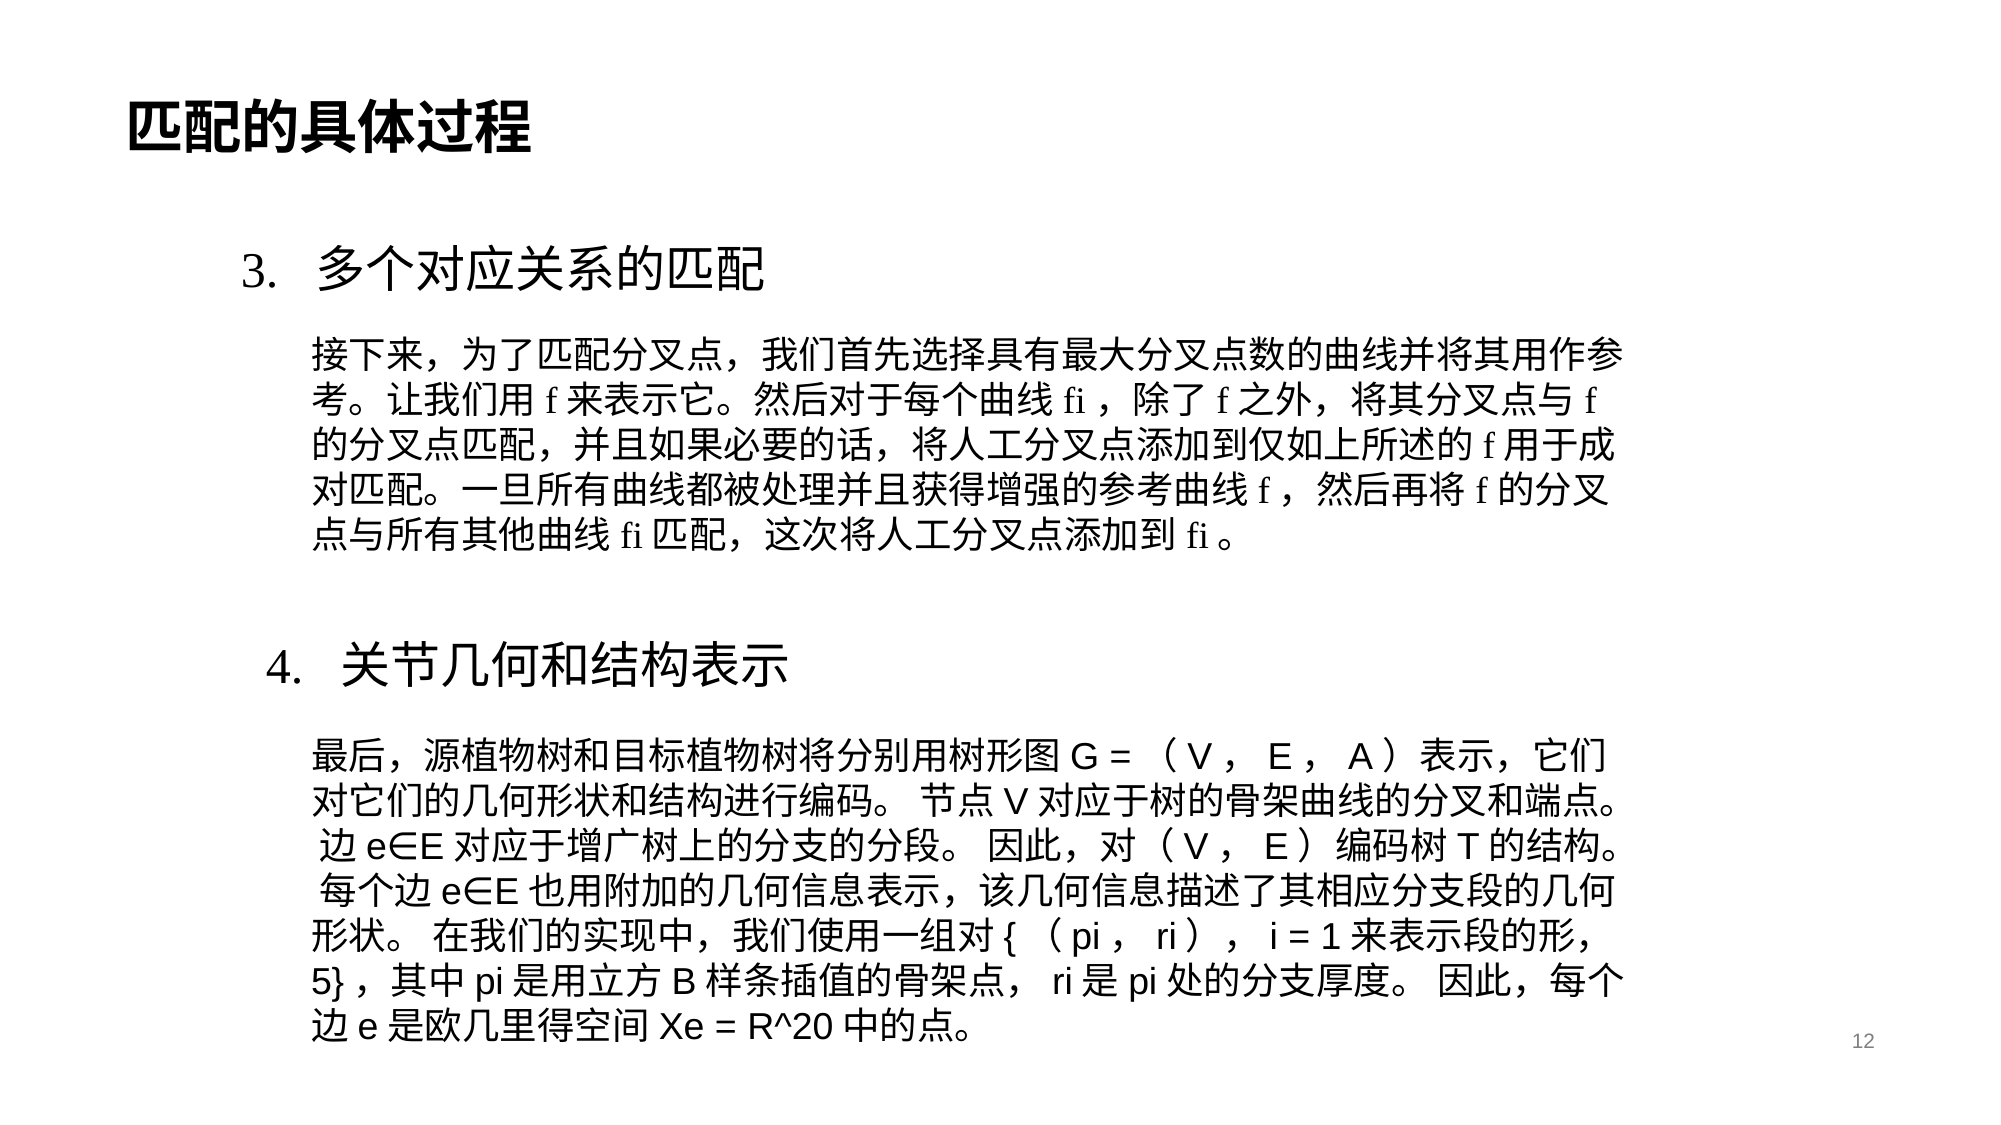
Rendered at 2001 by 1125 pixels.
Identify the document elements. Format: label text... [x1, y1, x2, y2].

text_box 最后，源植物树和目标植物树将分别用树形图G =（V，E，A）表示，它们对它们的几何形状和结构进行编码。 节点V对应于树的骨架曲线的分叉和端点。 边e∈E对应于增广树上的分支的分段。 因此，对（V，E）编码树T的结构。 每个边e∈E也用附加的几何信息表示，该几何信息描述了其相应分支段的几何形状。 在我们的实现中，我们使用一组对{（pi，ri），i = 1来表示段的形，5}，其中pi是用立方B样条插值的骨架点，ri是pi处的分支厚度。 因此，每个边e是欧几里得空间Xe = R^20中的点。 [296, 724, 1643, 1054]
slide_number 12 [1412, 1023, 1890, 1058]
text_box 接下来，为了匹配分叉点，我们首先选择具有最大分叉点数的曲线并将其用作参考。让我们用f来表示它。然后对于每个曲线fi，除了f之外，将其分叉点与f的分叉点匹配，并且如果必要的话，将人工分叉点添加到仅如上所述的f用于成对匹配。一旦所有曲线都被处理并且获得增强的参考曲线f，然后再将f的分叉点与所有其他曲线fi匹配，这次将人工分叉点添加到fi。 [296, 323, 1643, 564]
text_box 3. 多个对应关系的匹配 [226, 229, 781, 305]
text_box 4. 关节几何和结构表示 [251, 625, 805, 701]
title 匹配的具体过程 [109, 0, 1890, 169]
